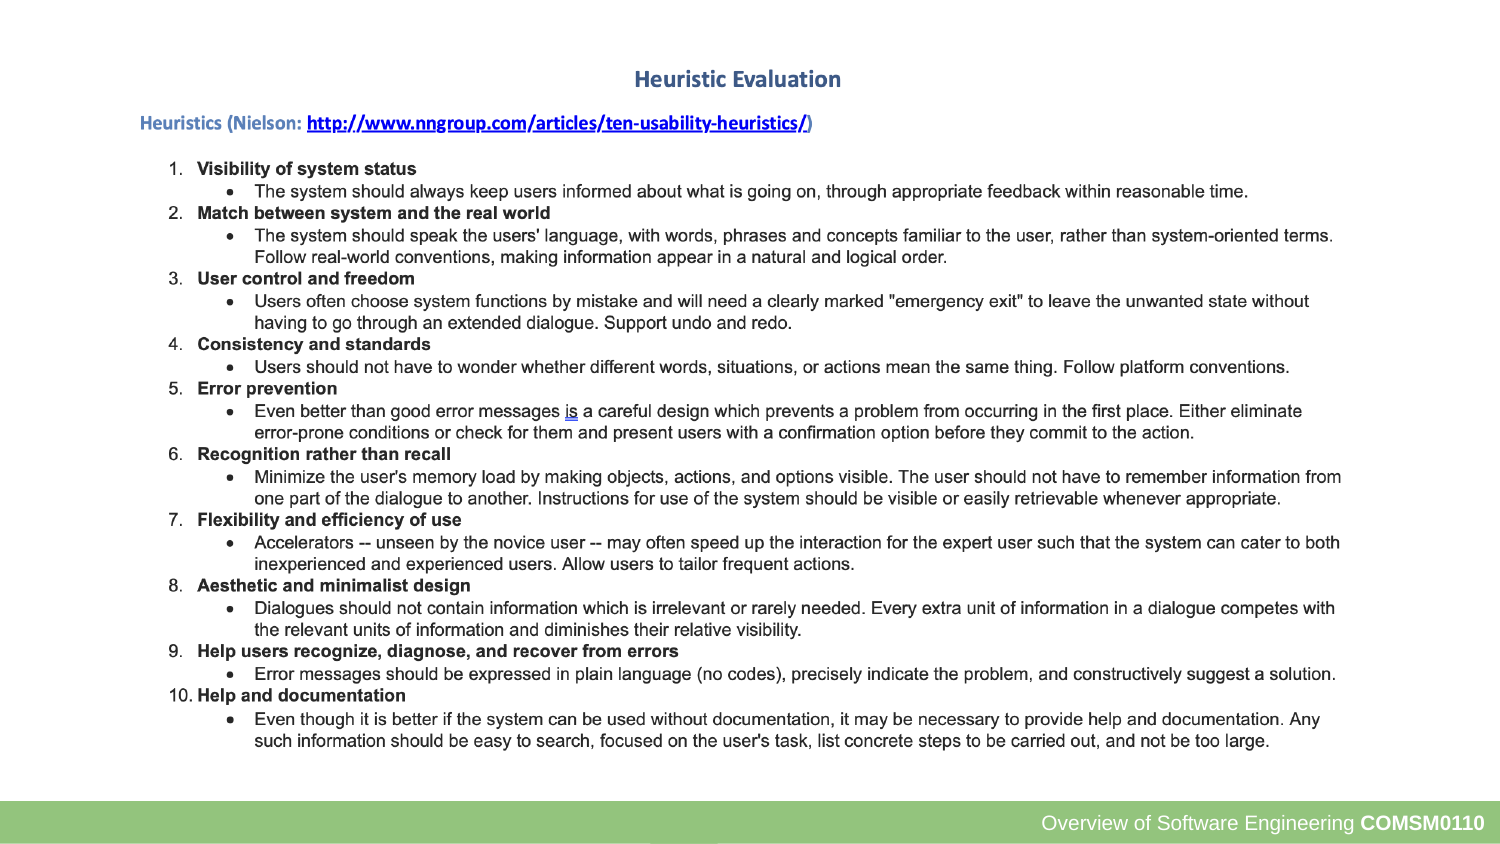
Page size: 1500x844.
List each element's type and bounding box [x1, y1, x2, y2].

picture [112, 8, 1388, 765]
